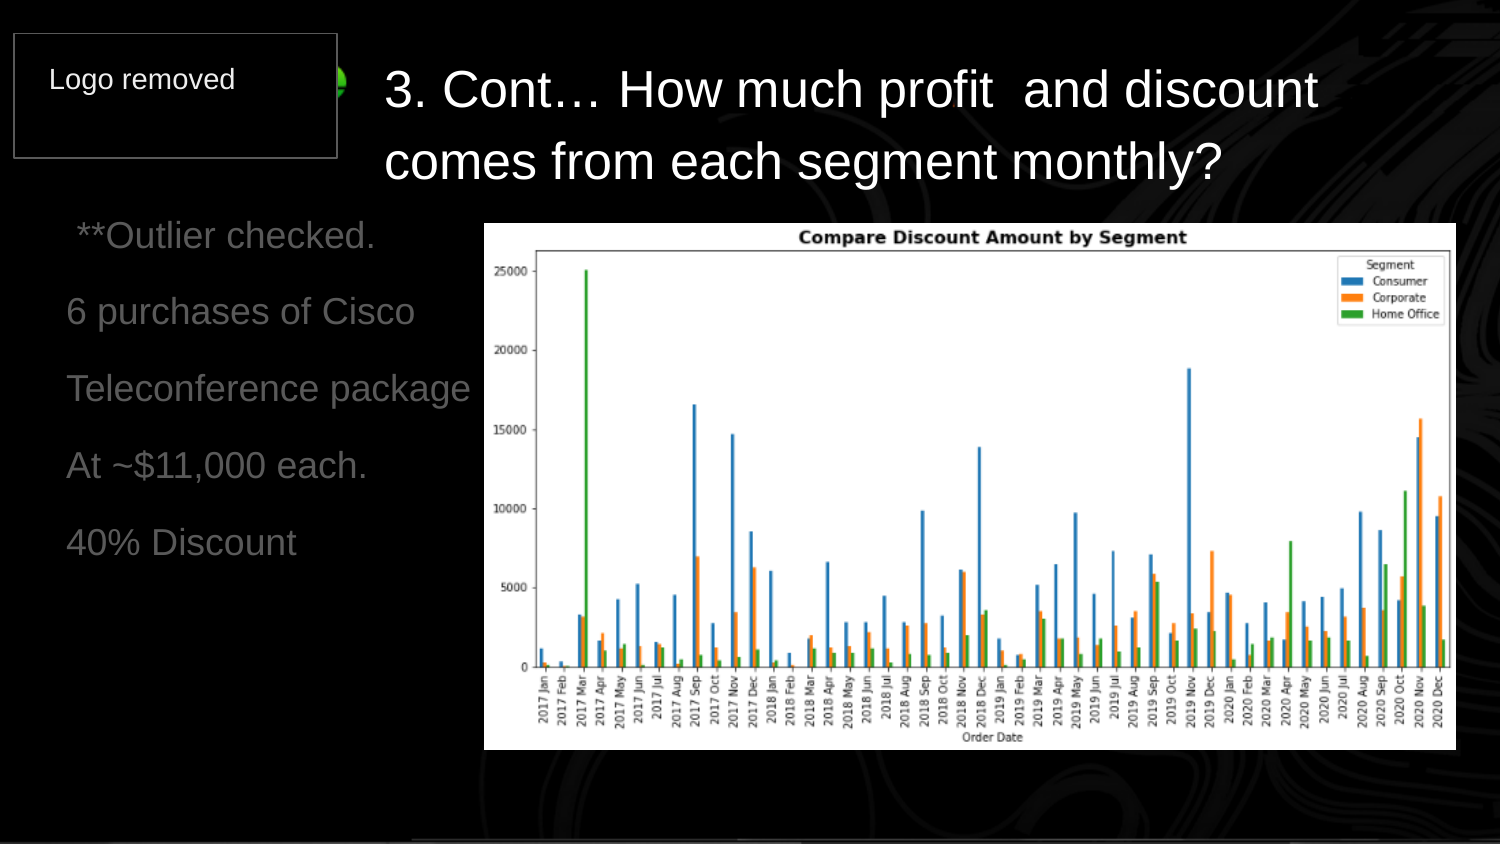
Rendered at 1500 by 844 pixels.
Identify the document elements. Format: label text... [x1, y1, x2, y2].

text_box Logo removed [33, 45, 370, 146]
list **Outlier checked. 6 purchases of Cisco Teleconference package At ~$11,000 each. 40% Discount [51, 189, 1449, 750]
text_box 3. Cont… How much profit and discount comes from each segment monthly? [369, 31, 1419, 205]
picture [0, 0, 1500, 844]
text_box [13, 33, 337, 159]
